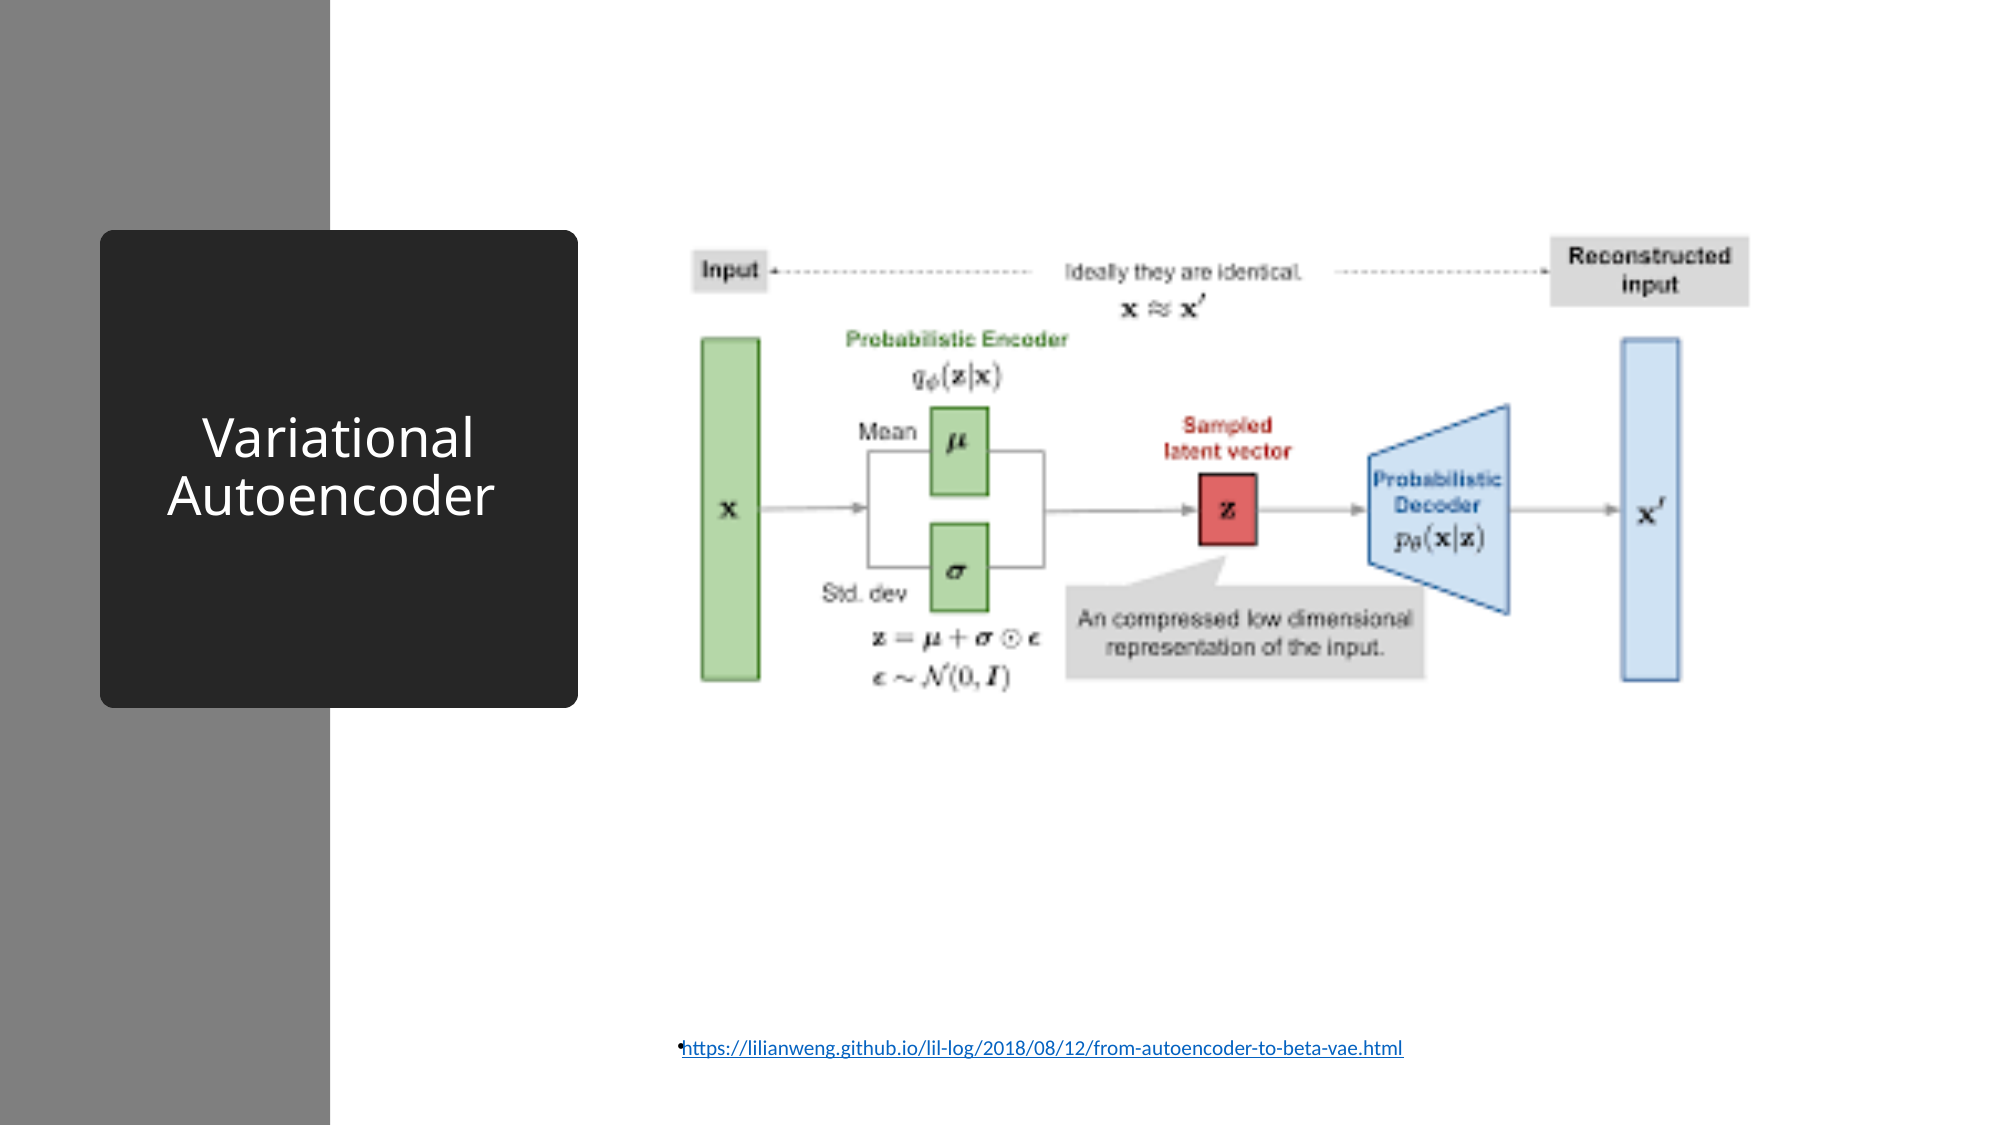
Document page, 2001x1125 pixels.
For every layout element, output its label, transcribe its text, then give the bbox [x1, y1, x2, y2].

text_box [0, 0, 331, 1125]
picture [662, 215, 1757, 723]
text_box https://lilianweng.github.io/lil-log/2018/08/12/from-autoencoder-to-beta-vae.html [662, 1029, 1842, 1068]
title Variational Autoencoder [113, 243, 564, 694]
